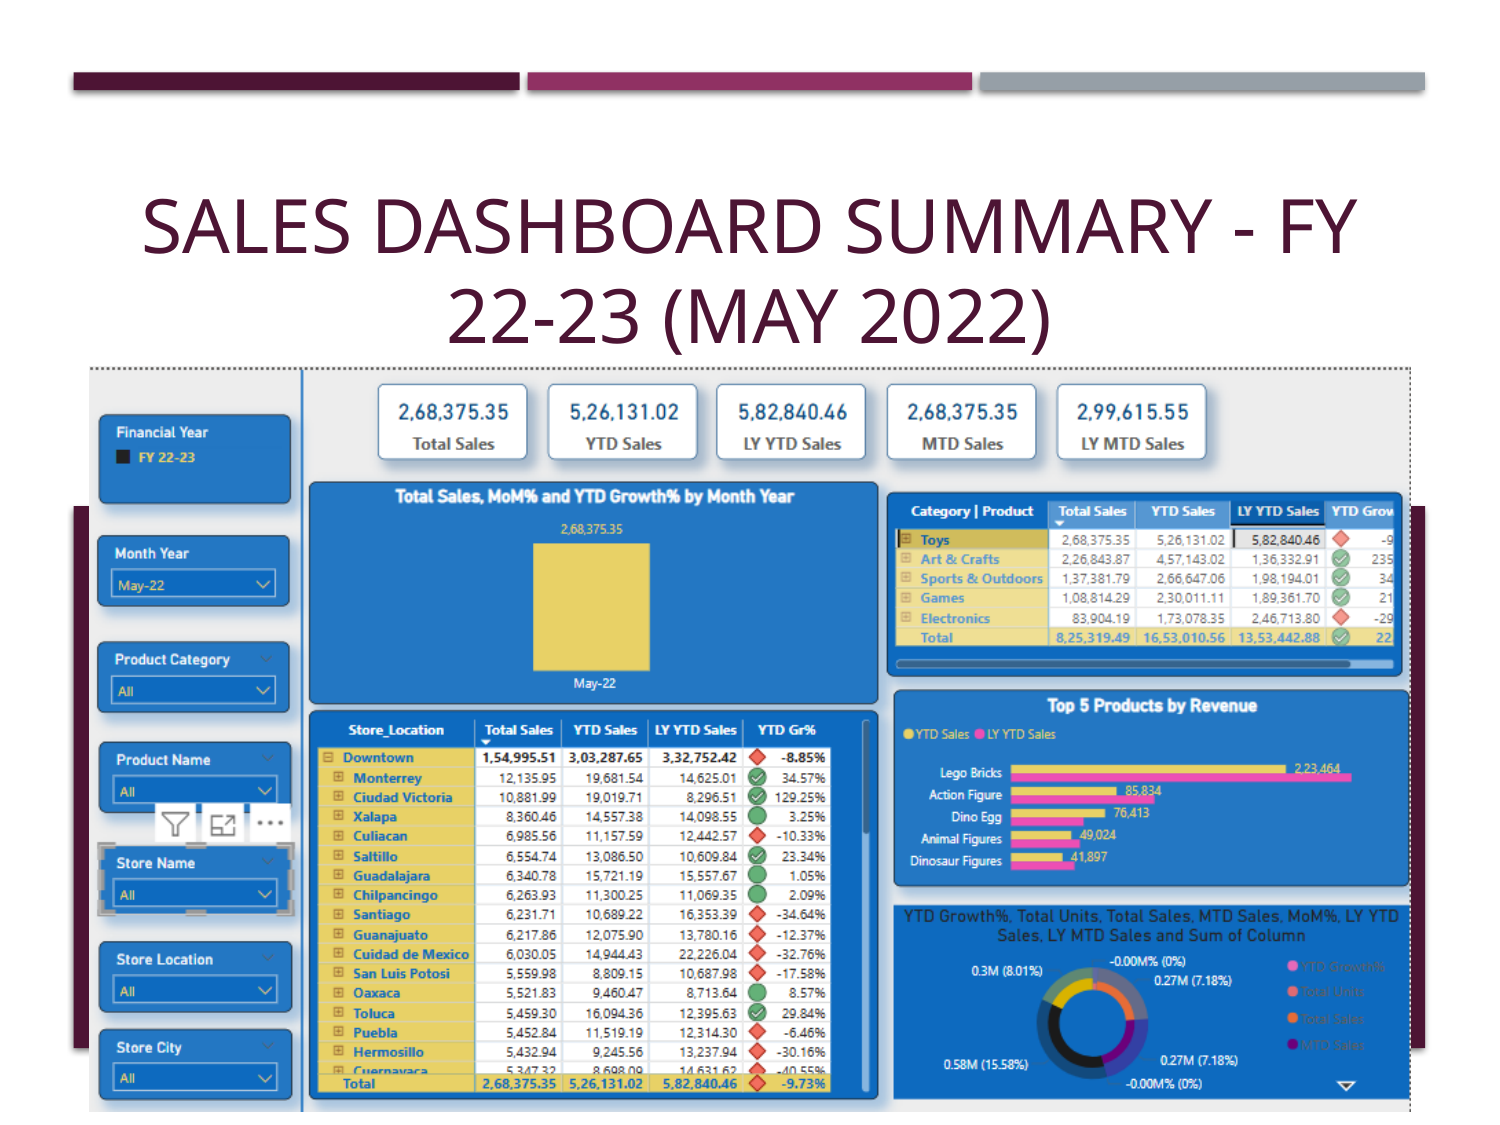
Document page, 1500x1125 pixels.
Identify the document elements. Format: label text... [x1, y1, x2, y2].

title Sales Dashboard Summary - FY 22-23 (May 2022) [112, 0, 1388, 364]
picture [88, 365, 1412, 1113]
